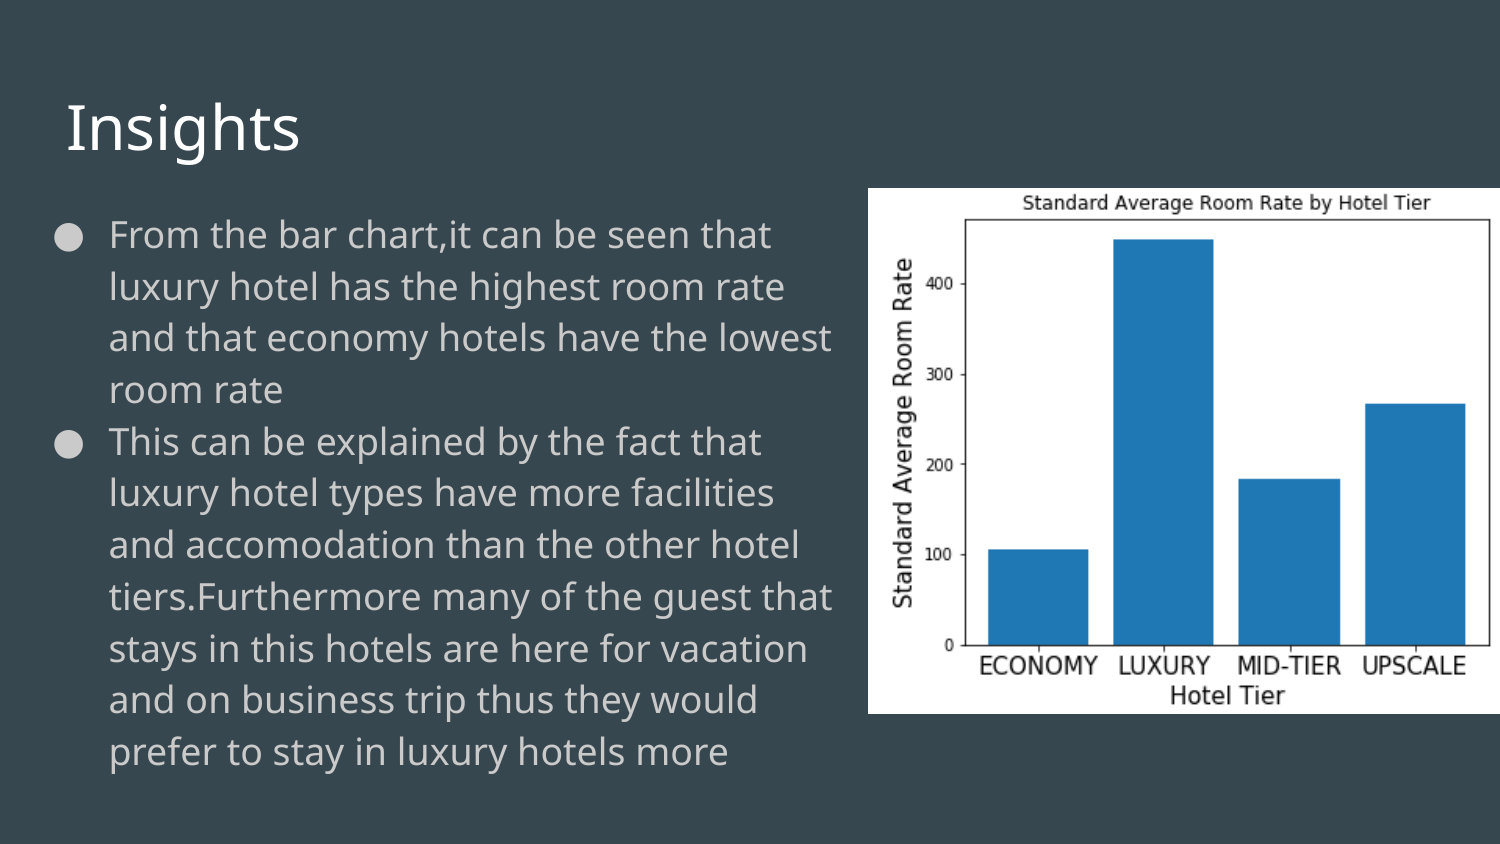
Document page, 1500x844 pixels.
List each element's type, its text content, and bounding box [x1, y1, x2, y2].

title Insights [51, 72, 1449, 167]
picture [868, 188, 1500, 715]
list From the bar chart,it can be seen that luxury hotel has the highest room rate and that economy hotels have the lowest room rate This can be explained by the fact that luxury hotel types have more facilities and accomodation than the other hotel tiers.Furthermore many of the guest that stays in this hotels are here for vacation and on business trip thus they would prefer to stay in luxury hotels more [18, 189, 859, 819]
